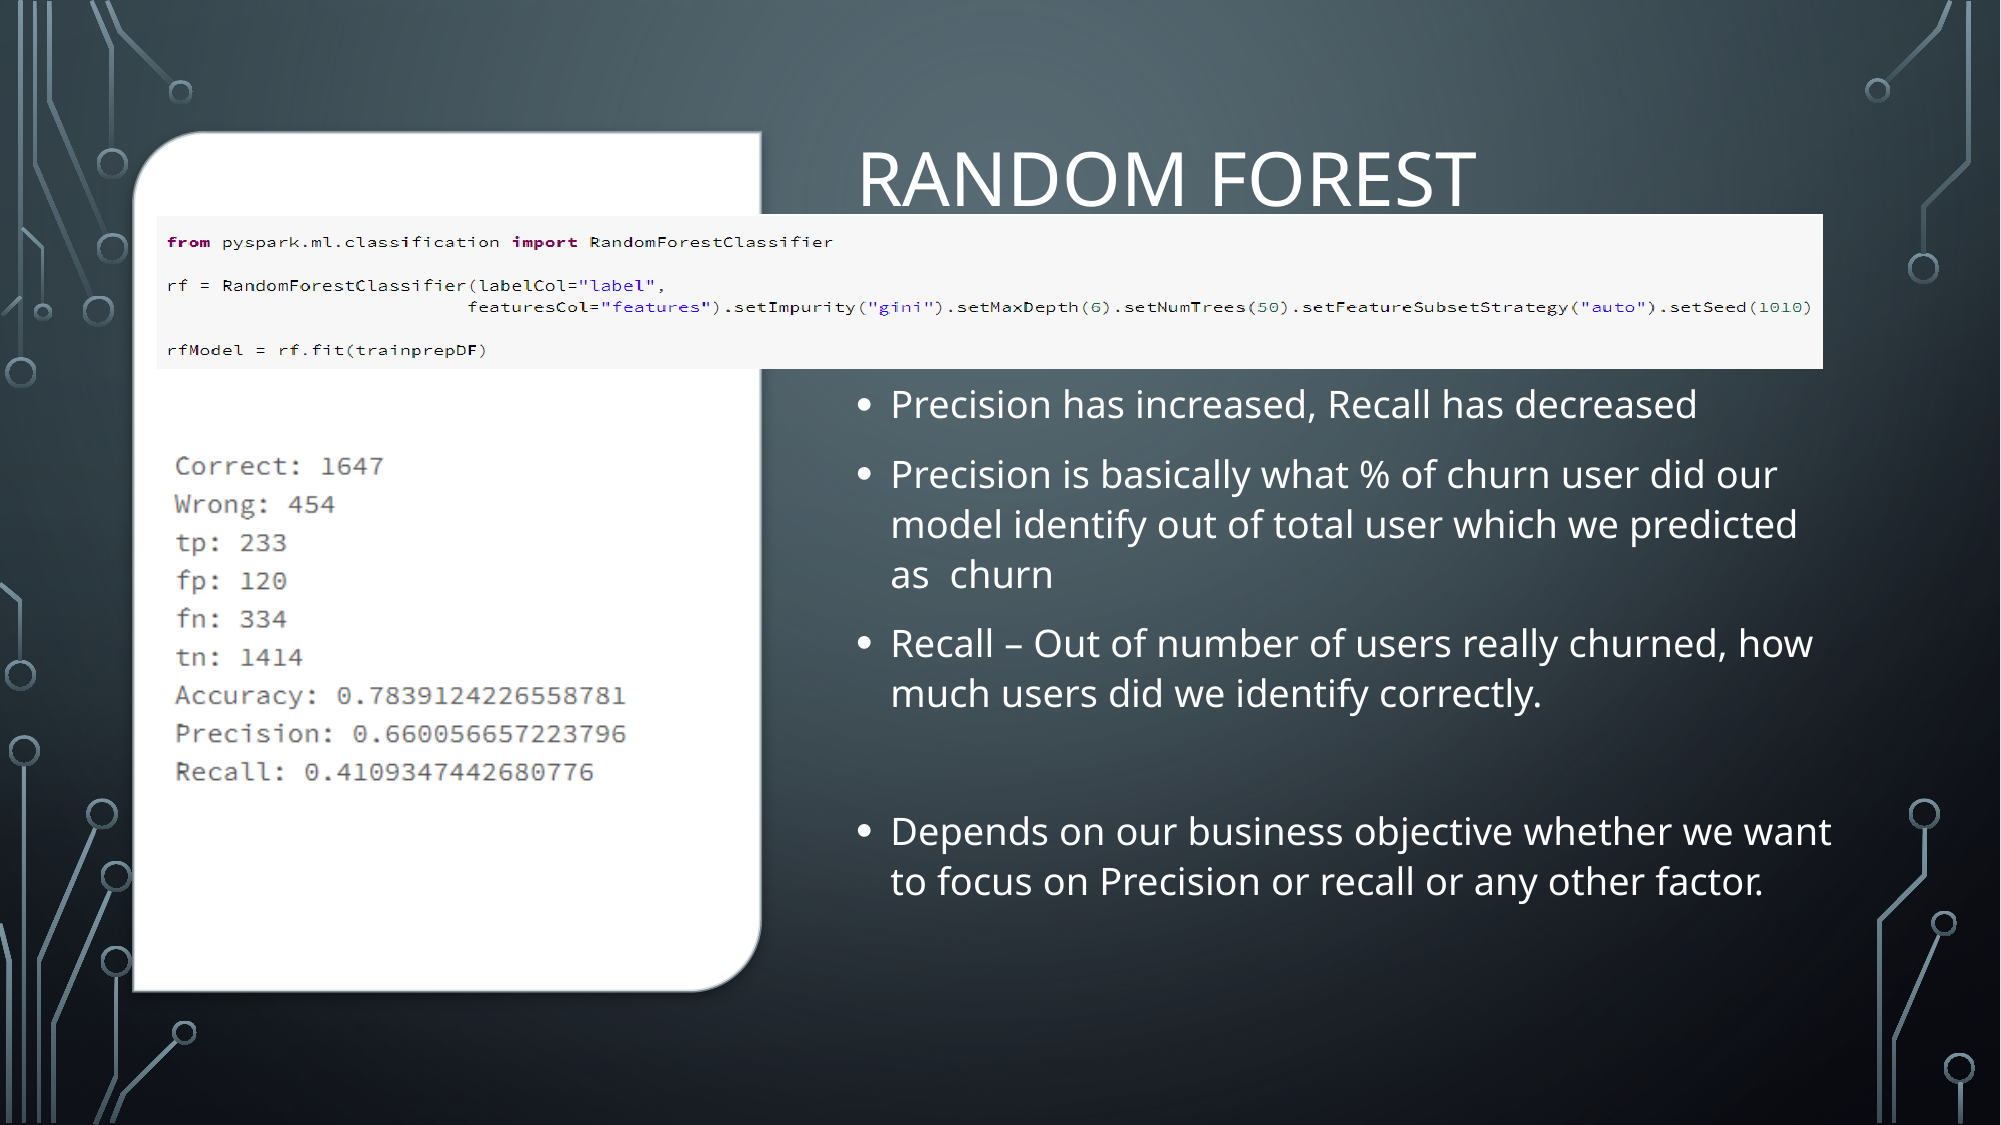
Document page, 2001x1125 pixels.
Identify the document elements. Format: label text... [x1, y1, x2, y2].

list Precision has increased, Recall has decreased Precision is basically what % of churn user did our model identify out of total user which we predicted as churn Recall – Out of number of users really churned, how much users did we identify correctly. Depends on our business objective whether we want to focus on Precision or recall or any other factor. [841, 369, 1857, 950]
picture [156, 213, 1824, 370]
text_box [132, 131, 762, 993]
title Random forest classifier [841, 101, 1857, 344]
picture [156, 450, 679, 799]
